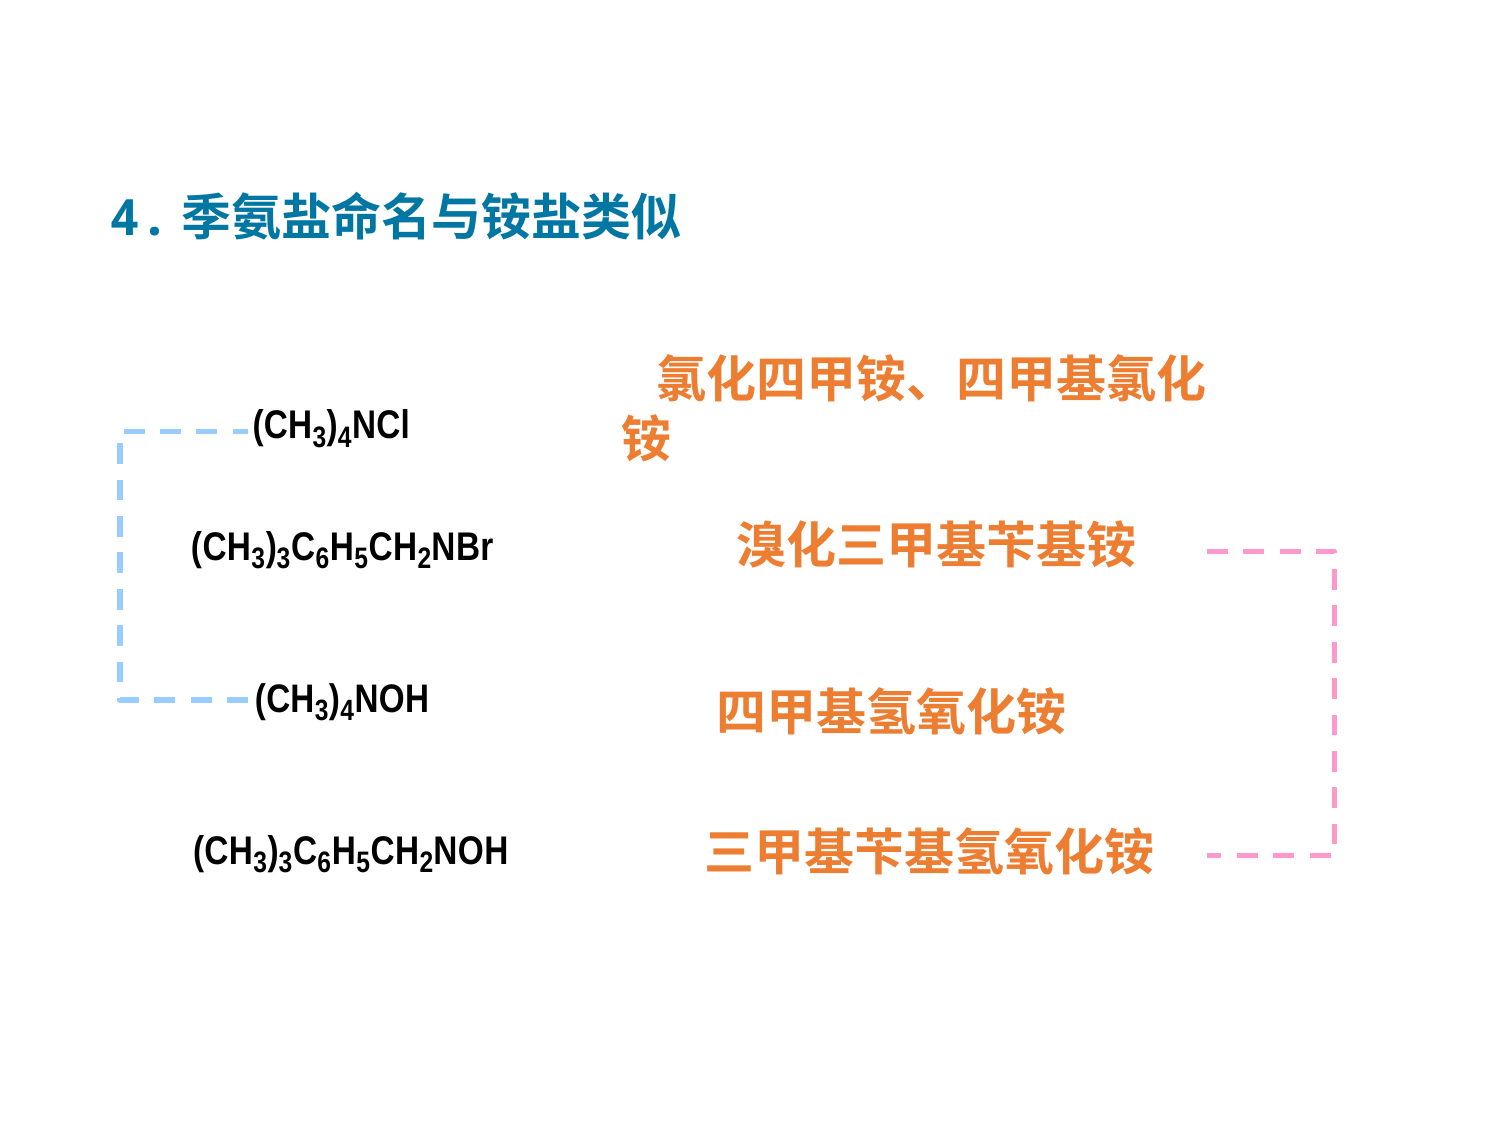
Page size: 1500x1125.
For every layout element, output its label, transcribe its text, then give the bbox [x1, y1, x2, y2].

text_box 4.季氨盐命名与铵盐类似 [94, 178, 883, 254]
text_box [120, 340, 1335, 889]
